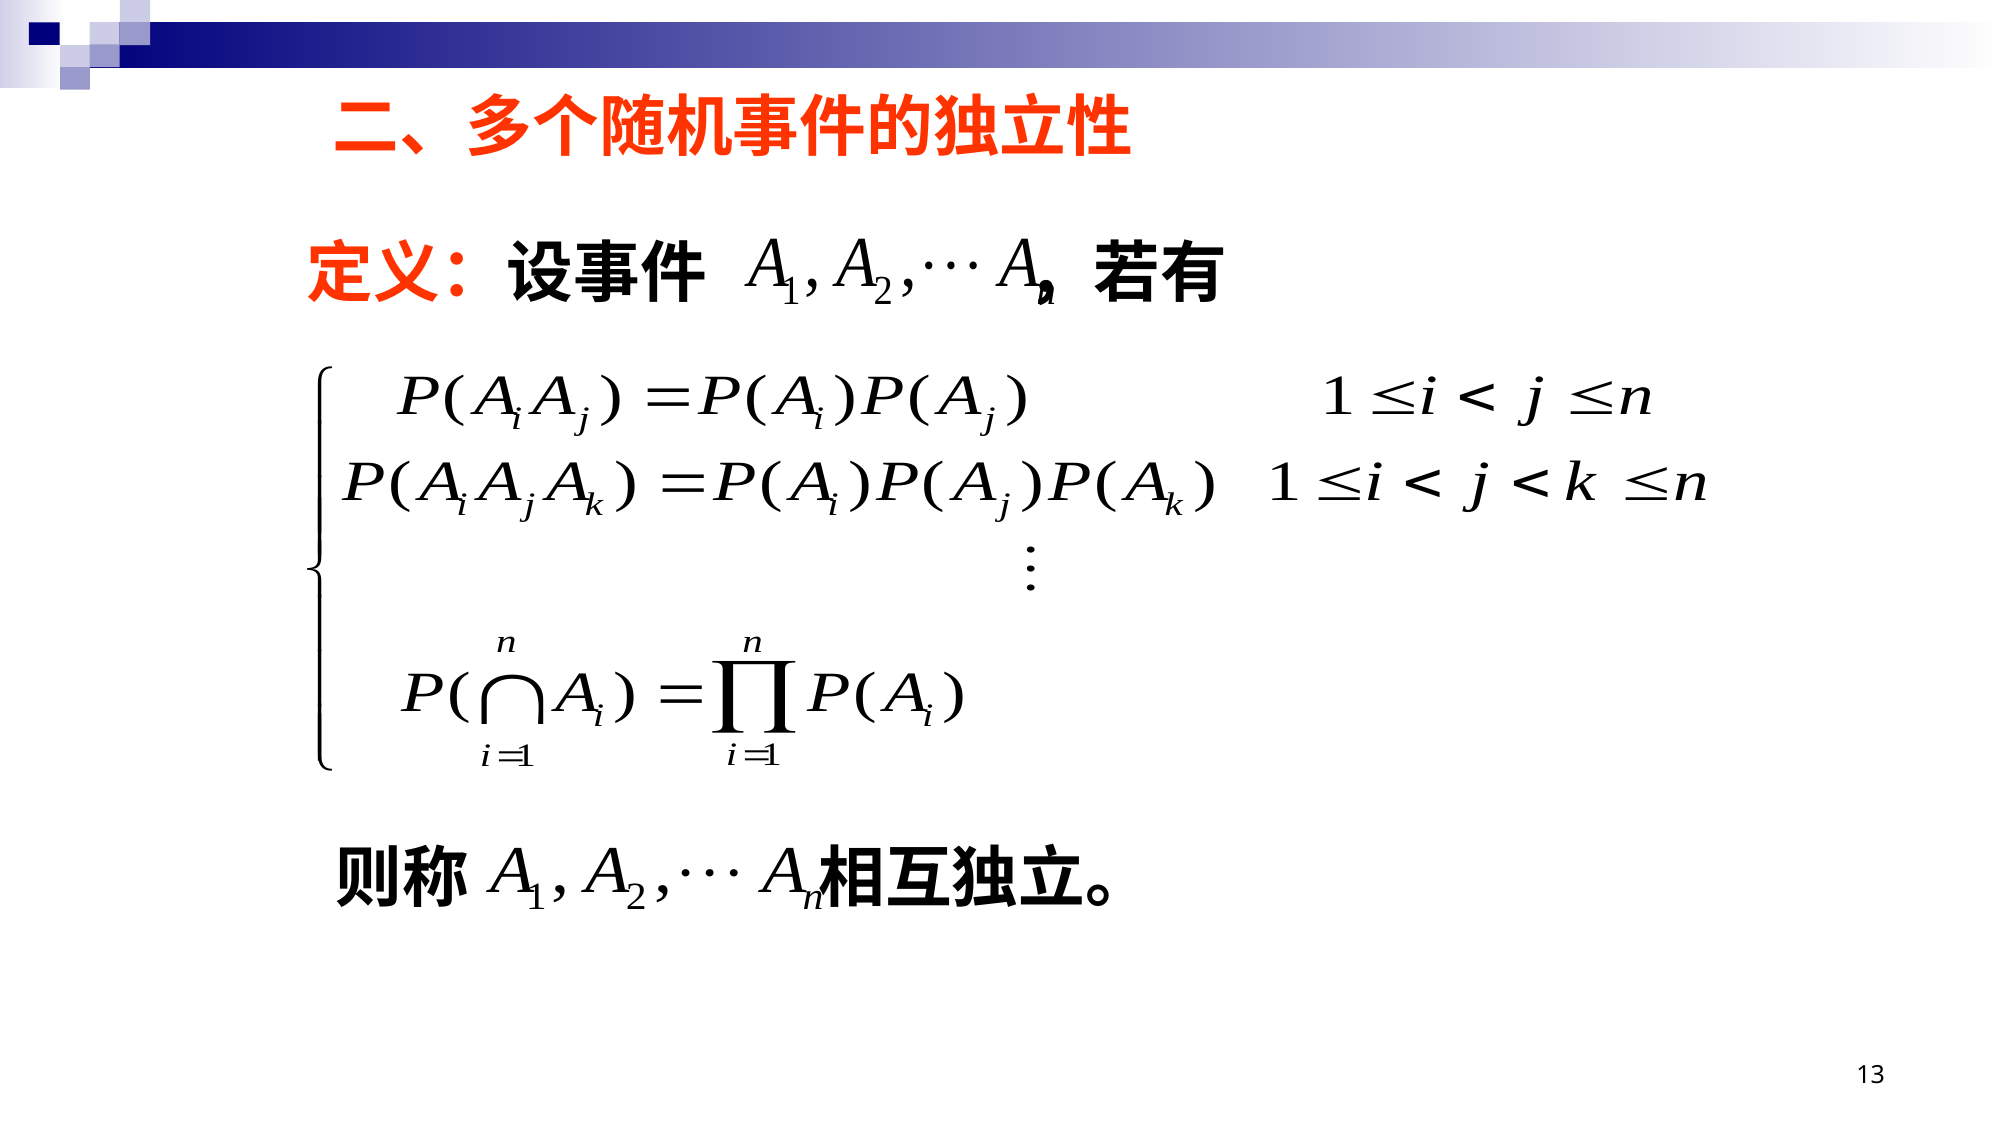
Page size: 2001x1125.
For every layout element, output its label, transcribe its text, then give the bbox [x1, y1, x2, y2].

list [732, 214, 1066, 318]
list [472, 824, 834, 922]
text_box 二、多个随机事件的独立性 [317, 76, 1456, 172]
slide_number 13 [1433, 1025, 1900, 1100]
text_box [291, 222, 1721, 924]
